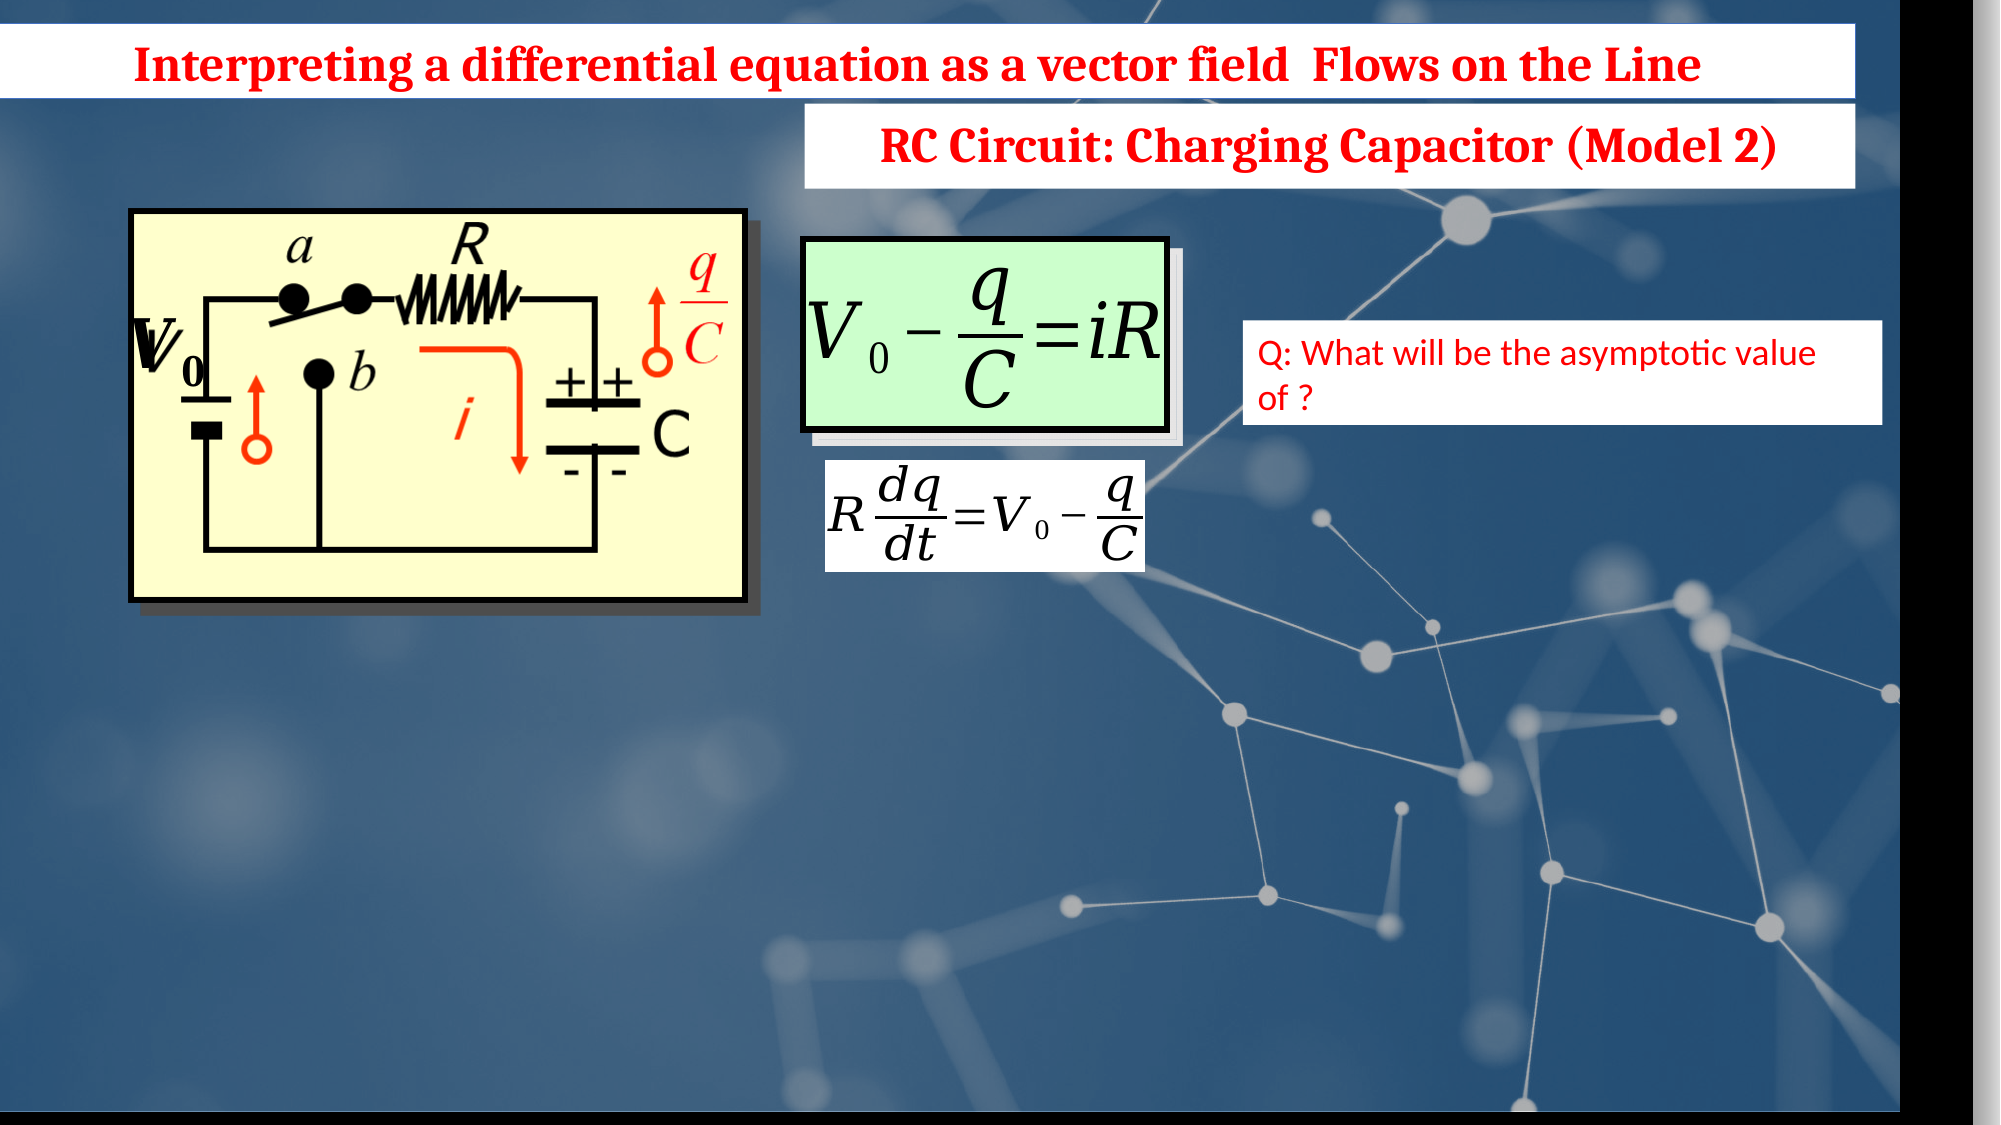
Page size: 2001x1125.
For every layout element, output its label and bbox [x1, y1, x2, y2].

picture [0, 0, 1901, 1112]
text_box [99, 188, 761, 616]
